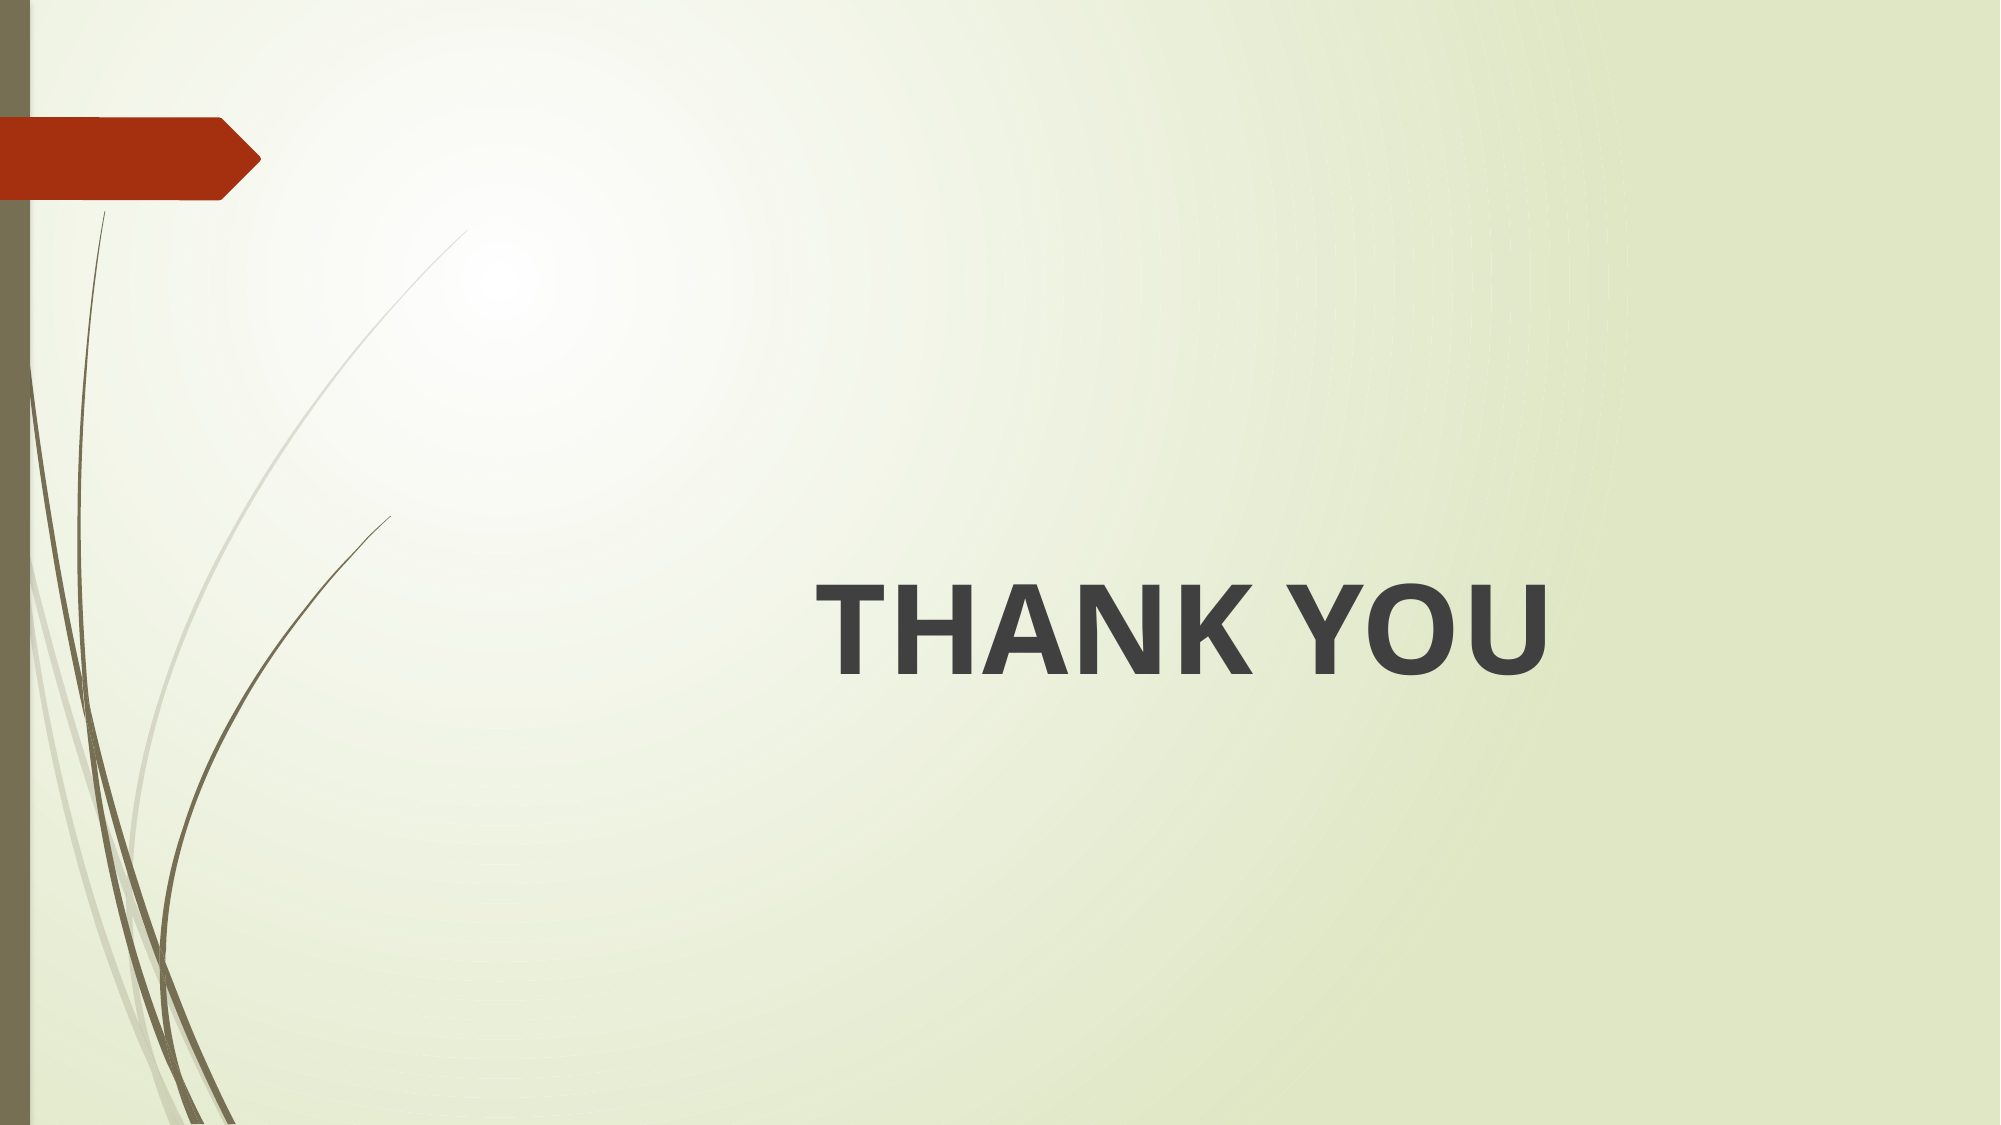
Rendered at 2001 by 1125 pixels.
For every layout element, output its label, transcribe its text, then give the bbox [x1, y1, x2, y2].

list THANK YOU [424, 350, 1888, 970]
